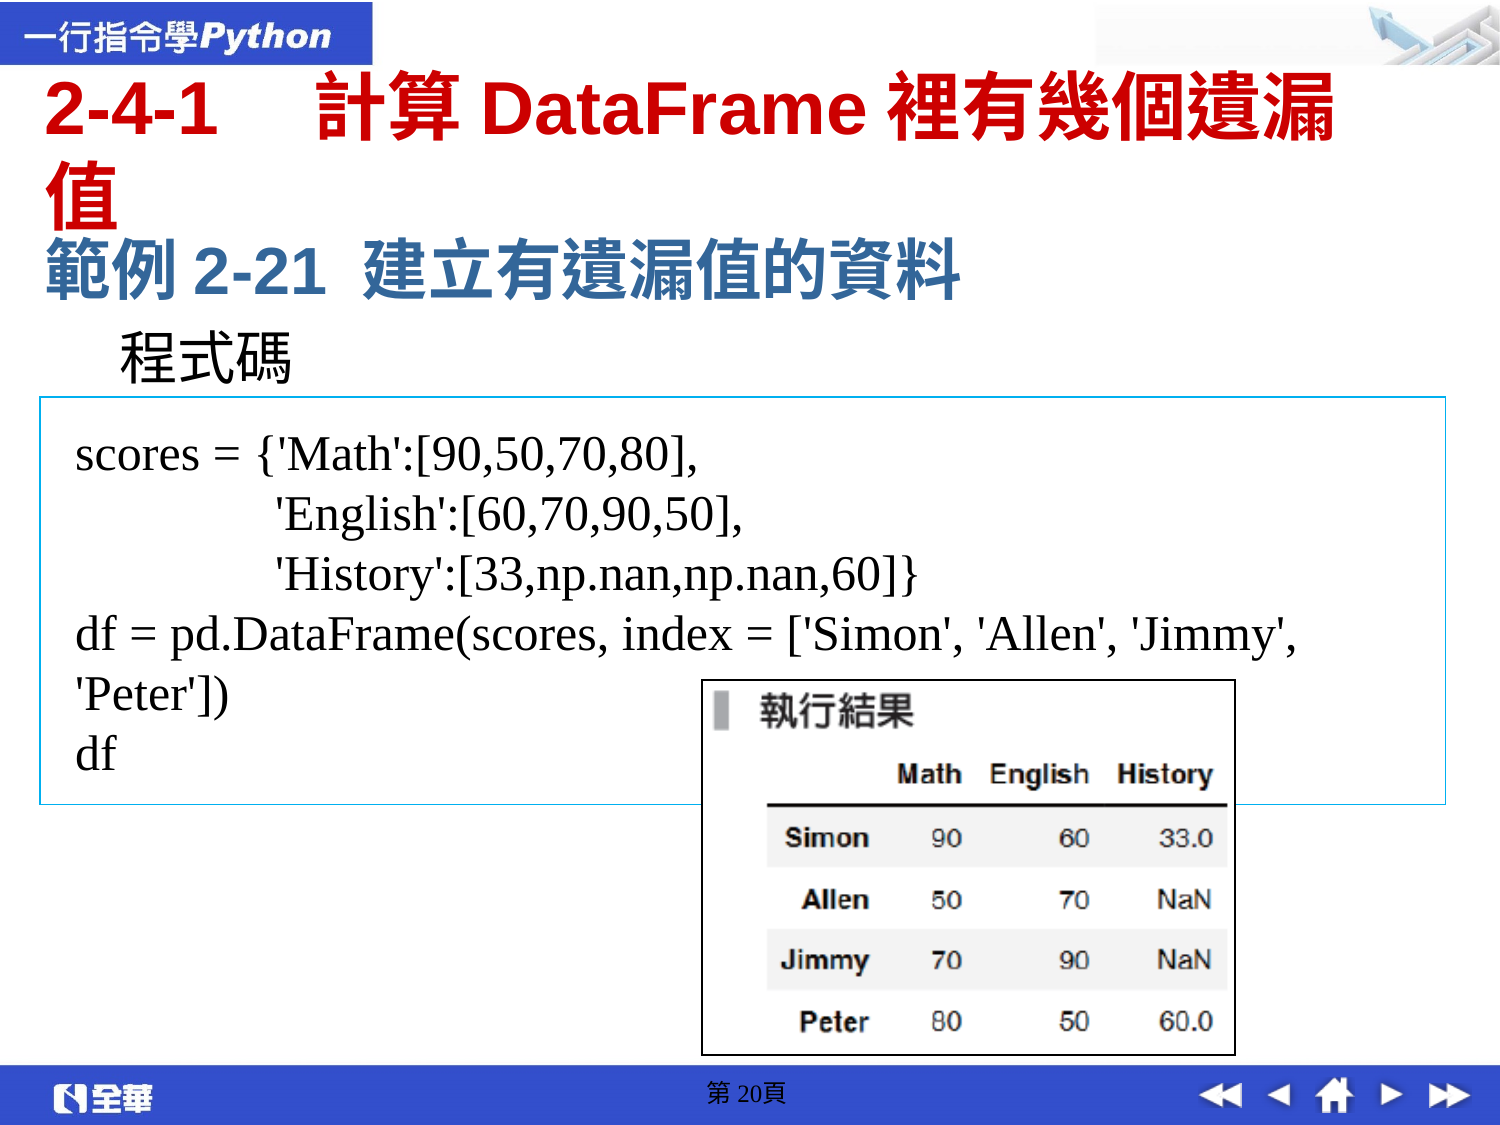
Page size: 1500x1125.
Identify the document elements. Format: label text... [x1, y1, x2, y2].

text_box scores = {'Math':[90,50,70,80], 'English':[60,70,90,50], 'History':[33,np.nan,np.nan,60]} df = pd.DataFrame(scores, index = ['Simon', 'Allen', 'Jimmy', 'Peter']) df [39, 397, 1446, 805]
list 範例2-21 建立有遺漏值的資料 程式碼 [29, 220, 1386, 1047]
picture [0, 2, 1500, 1125]
title 2-4-1 計算DataFrame裡有幾個遺漏值 [29, 90, 1386, 209]
